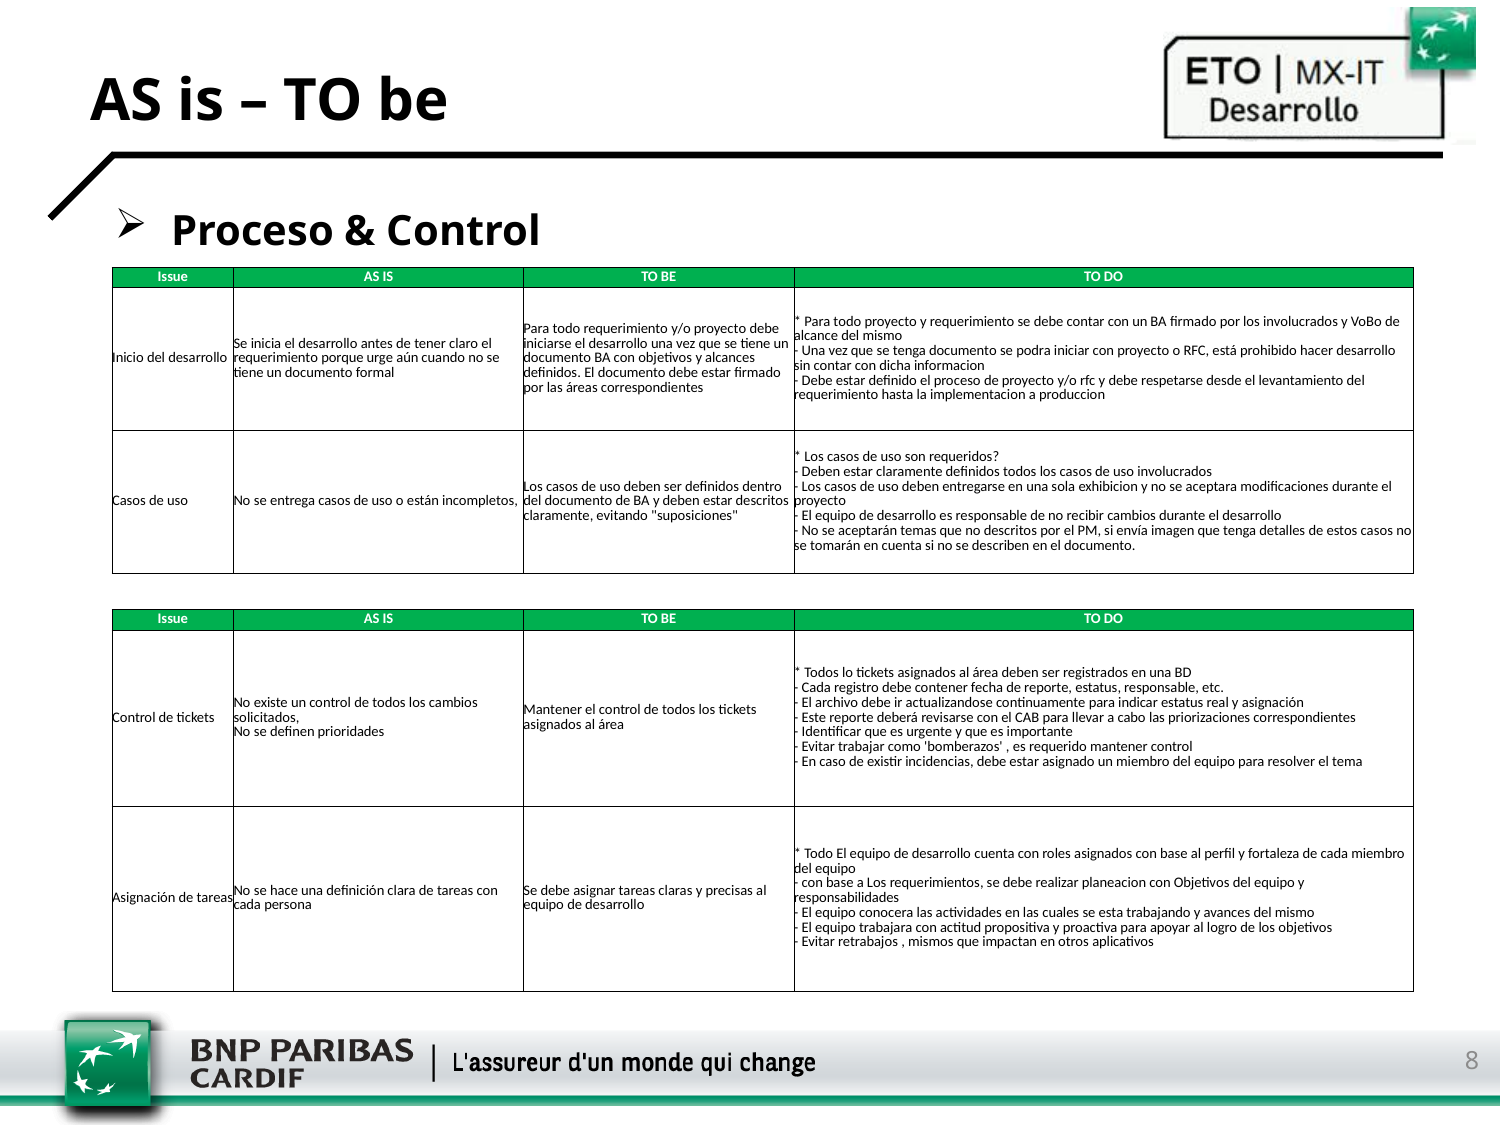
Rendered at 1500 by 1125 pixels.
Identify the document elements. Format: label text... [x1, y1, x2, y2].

table_cell Control de tickets [113, 631, 233, 806]
table_cell * Todo El equipo de desarrollo cuenta con roles asignados con base al perfil y fortaleza de cada miembro del equipo - con base a Los requerimientos, se debe realizar planeacion con Objetivos del equipo y responsabilidades - El equipo conocera las actividades en las cuales se esta trabajando y avances del mismo - El equipo trabajara con actitud propositiva y proactiva para apoyar al logro de los objetivos - Evitar retrabajos , mismos que impactan en otros aplicativos [795, 807, 1413, 991]
table_header Issue [113, 610, 233, 630]
table_cell * Todos lo tickets asignados al área deben ser registrados en una BD - Cada registro debe contener fecha de reporte, estatus, responsable, etc. - El archivo debe ir actualizandose continuamente para indicar estatus real y asignación - Este reporte deberá revisarse con el CAB para llevar a cabo las priorizaciones correspondientes - Identificar que es urgente y que es importante - Evitar trabajar como 'bomberazos' , es requerido mantener control - En caso de existir incidencias, debe estar asignado un miembro del equipo para resolver el tema [795, 631, 1413, 806]
table_cell Inicio del desarrollo [113, 288, 233, 430]
table_header TO DO [795, 610, 1413, 630]
table_header TO DO [795, 268, 1413, 287]
table_header TO BE [524, 268, 794, 287]
table_cell * Para todo proyecto y requerimiento se debe contar con un BA firmado por los involucrados y VoBo de alcance del mismo - Una vez que se tenga documento se podra iniciar con proyecto o RFC, está prohibido hacer desarrollo sin contar con dicha informacion - Debe estar definido el proceso de proyecto y/o rfc y debe respetarse desde el levantamiento del requerimiento hasta la implementacion a produccion [795, 288, 1413, 430]
picture [1163, 7, 1476, 145]
text_box Proceso & Control [100, 196, 845, 262]
table_header TO BE [524, 610, 794, 630]
table_header AS IS [234, 610, 523, 630]
table_header Issue [113, 268, 233, 287]
table_header AS IS [234, 268, 523, 287]
title AS is – TO be [74, 44, 1164, 150]
table_cell Casos de uso [113, 431, 233, 573]
table_cell * Los casos de uso son requeridos? - Deben estar claramente definidos todos los casos de uso involucrados - Los casos de uso deben entregarse en una sola exhibicion y no se aceptara modificaciones durante el proyecto - El equipo de desarrollo es responsable de no recibir cambios durante el desarrollo - No se aceptarán temas que no descritos por el PM, si envía imagen que tenga detalles de estos casos no se tomarán en cuenta si no se describen en el documento. [795, 431, 1413, 573]
table_cell Mantener el control de todos los tickets asignados al área [524, 631, 794, 806]
table_cell Se inicia el desarrollo antes de tener claro el requerimiento porque urge aún cuando no se tiene un documento formal [234, 288, 523, 430]
table_cell Asignación de tareas [113, 807, 233, 991]
table_cell Se debe asignar tareas claras y precisas al equipo de desarrollo [524, 807, 794, 991]
table_cell Los casos de uso deben ser definidos dentro del documento de BA y deben estar descritos claramente, evitando "suposiciones" [524, 431, 794, 573]
slide_number 8 [1411, 1046, 1495, 1076]
table_cell No se entrega casos de uso o están incompletos, [234, 431, 523, 573]
table_cell Para todo requerimiento y/o proyecto debe iniciarse el desarrollo una vez que se tiene un documento BA con objetivos y alcances definidos. El documento debe estar firmado por las áreas correspondientes [524, 288, 794, 430]
table_cell No se hace una definición clara de tareas con cada persona [234, 807, 523, 991]
table_cell No existe un control de todos los cambios solicitados, No se definen prioridades [234, 631, 523, 806]
picture [0, 1011, 1500, 1125]
